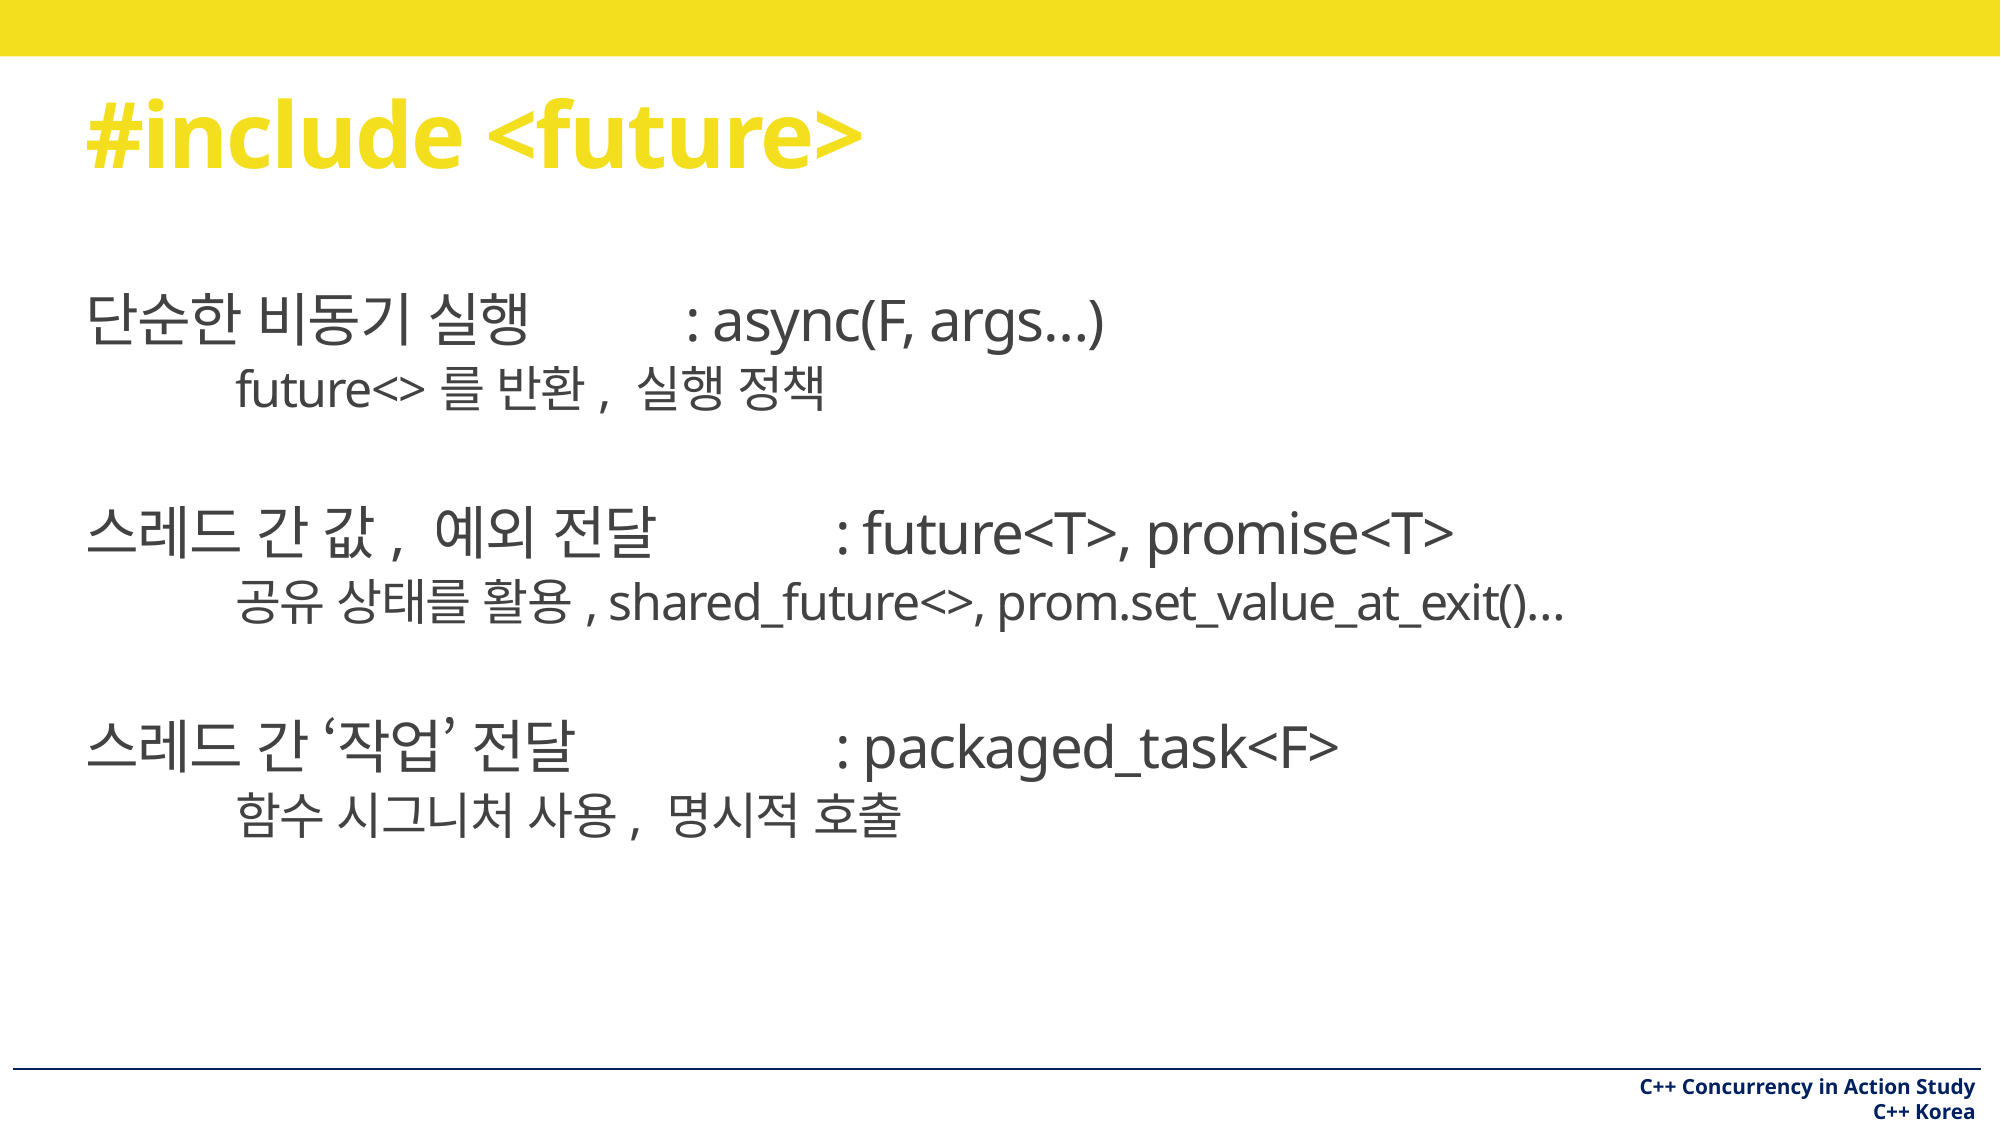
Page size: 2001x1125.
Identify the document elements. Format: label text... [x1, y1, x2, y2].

list 단순한 비동기 실행 : async(F, args…) future<>를 반환, 실행 정책 스레드 간 값, 예외 전달 : future<T>, promise<T> 공유 상태를 활용, shared_future<>, prom.set_value_at_exit()… 스레드 간 ‘작업’ 전달 : packaged_task<F> 함수 시그니처 사용, 명시적 호출 [85, 291, 1915, 964]
title #include <future> [85, 89, 1915, 190]
